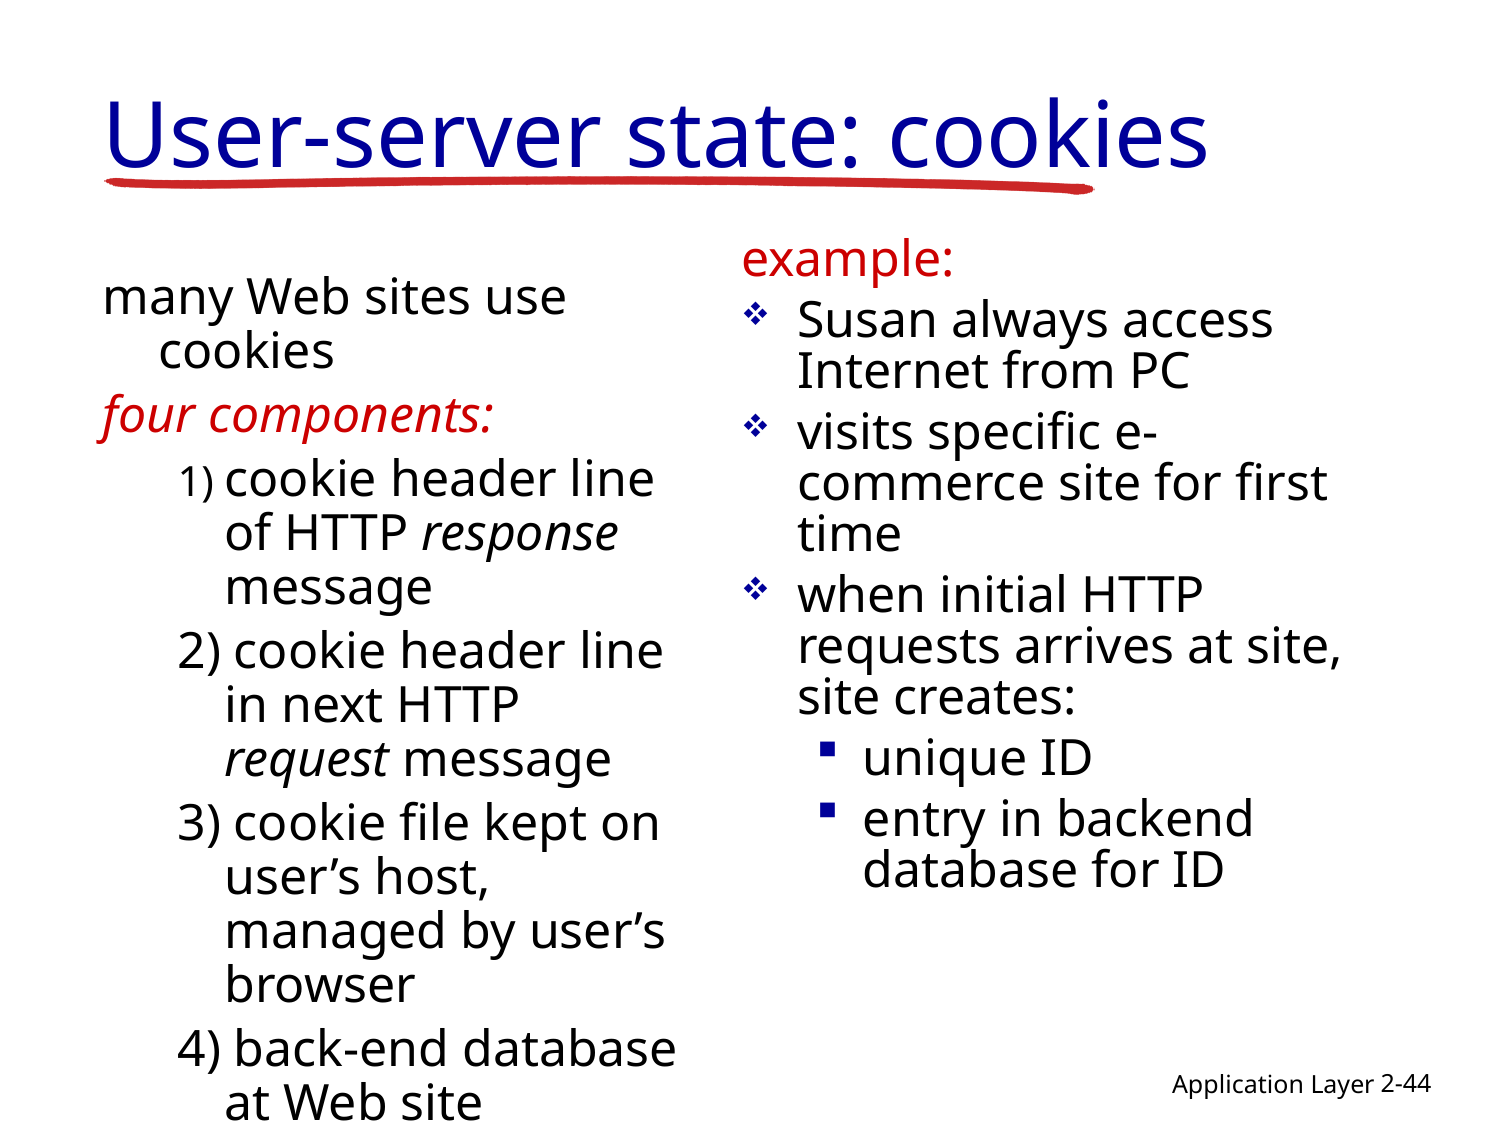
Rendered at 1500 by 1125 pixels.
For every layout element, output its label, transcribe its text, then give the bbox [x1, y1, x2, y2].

footer Application Layer [914, 1060, 1391, 1109]
title User-server state: cookies [87, 37, 1363, 225]
slide_number 2-44 [1365, 1059, 1477, 1106]
list example: Susan always access Internet from PC visits specific e-commerce site for first time when initial HTTP requests arrives at site, site creates: unique ID entry in backend database for ID [726, 228, 1392, 991]
list many Web sites use cookies four components: 1) cookie header line of HTTP response message 2) cookie header line in next HTTP request message 3) cookie file kept on user’s host, managed by user’s browser 4) back-end database at Web site [87, 264, 713, 1067]
picture [100, 171, 1106, 200]
